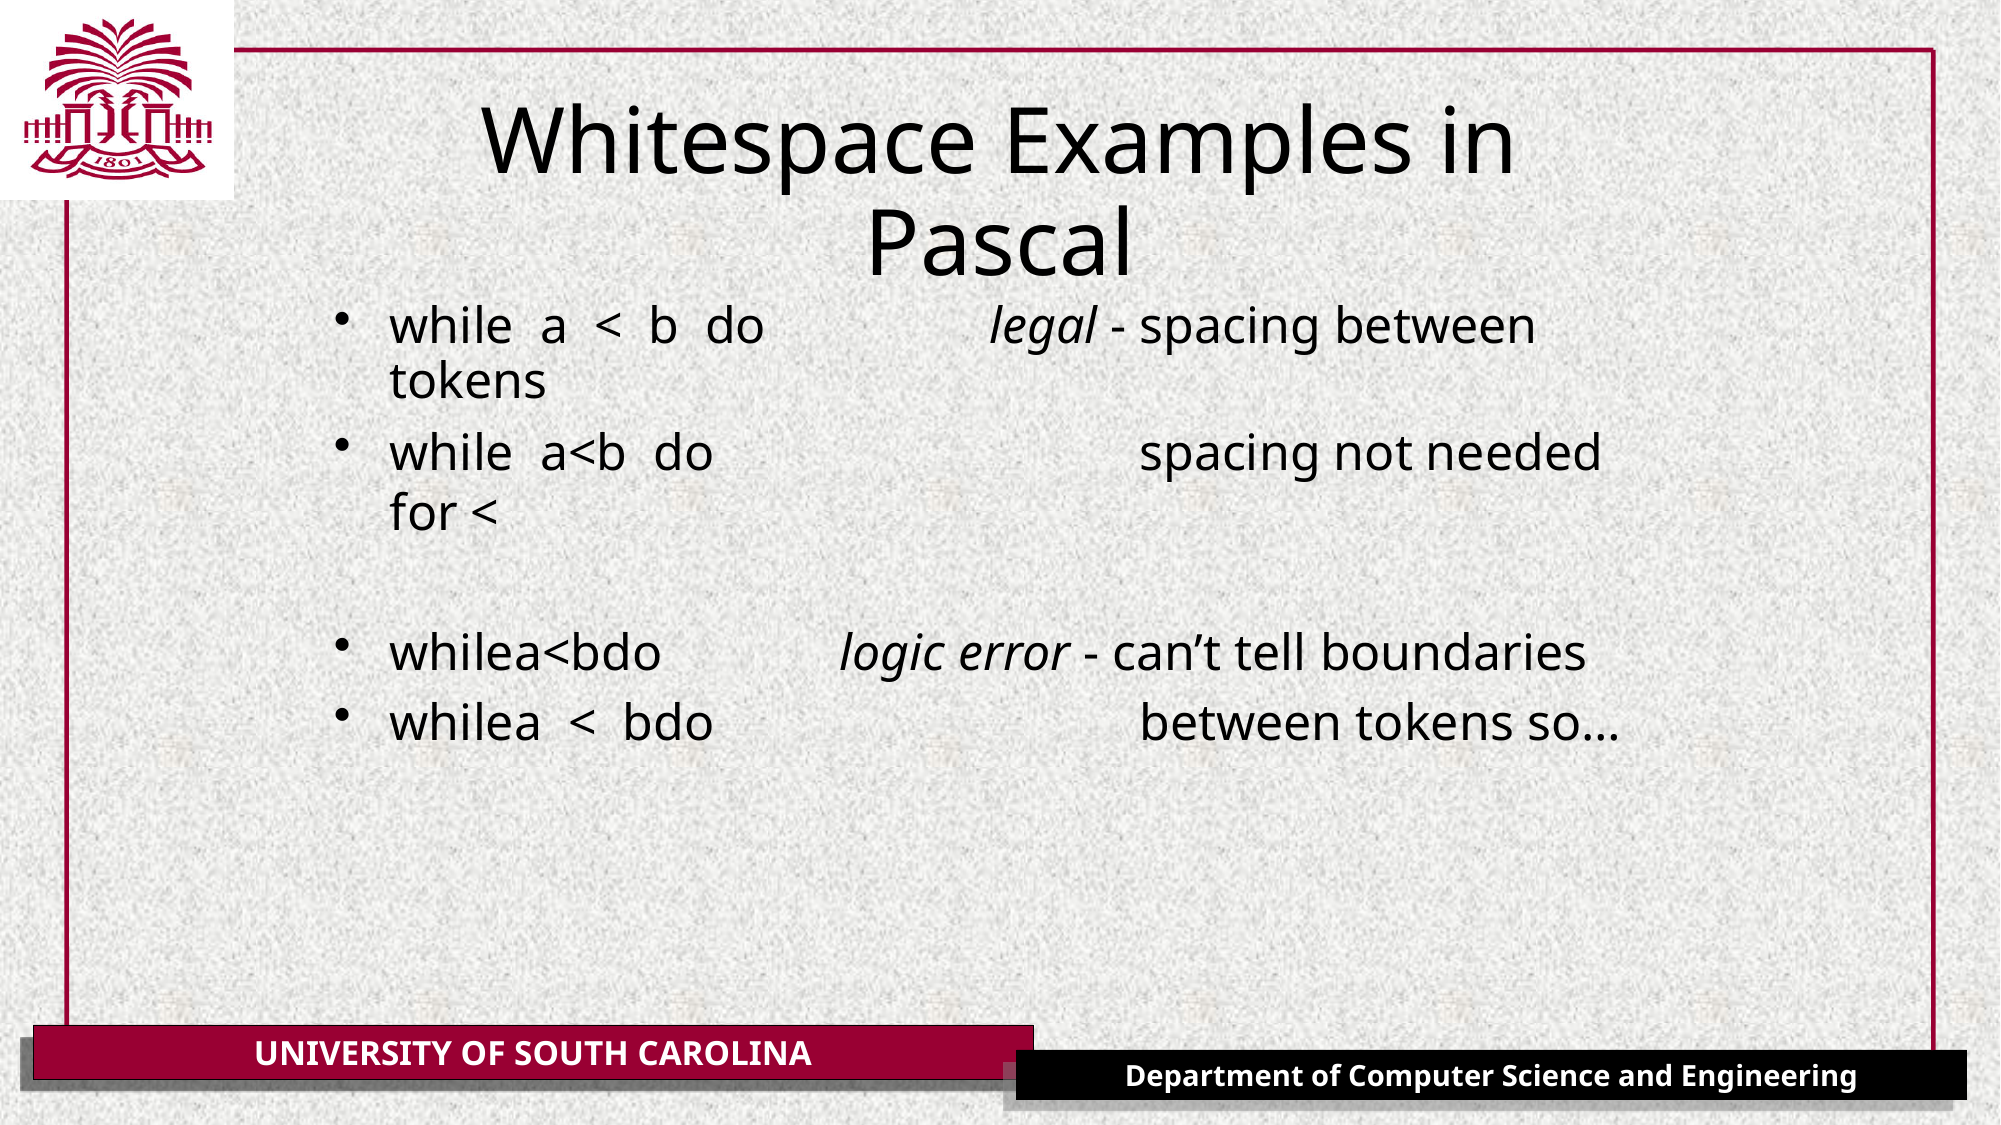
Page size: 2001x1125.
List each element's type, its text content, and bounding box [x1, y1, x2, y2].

title Whitespace Examples in Pascal [362, 99, 1638, 288]
picture [0, 0, 2001, 1125]
list while a < b do legal - spacing between tokens while a<b do spacing not needed for < whilea<bdo logic error - can’t tell boundaries whilea < bdo between tokens so… [333, 298, 1669, 874]
